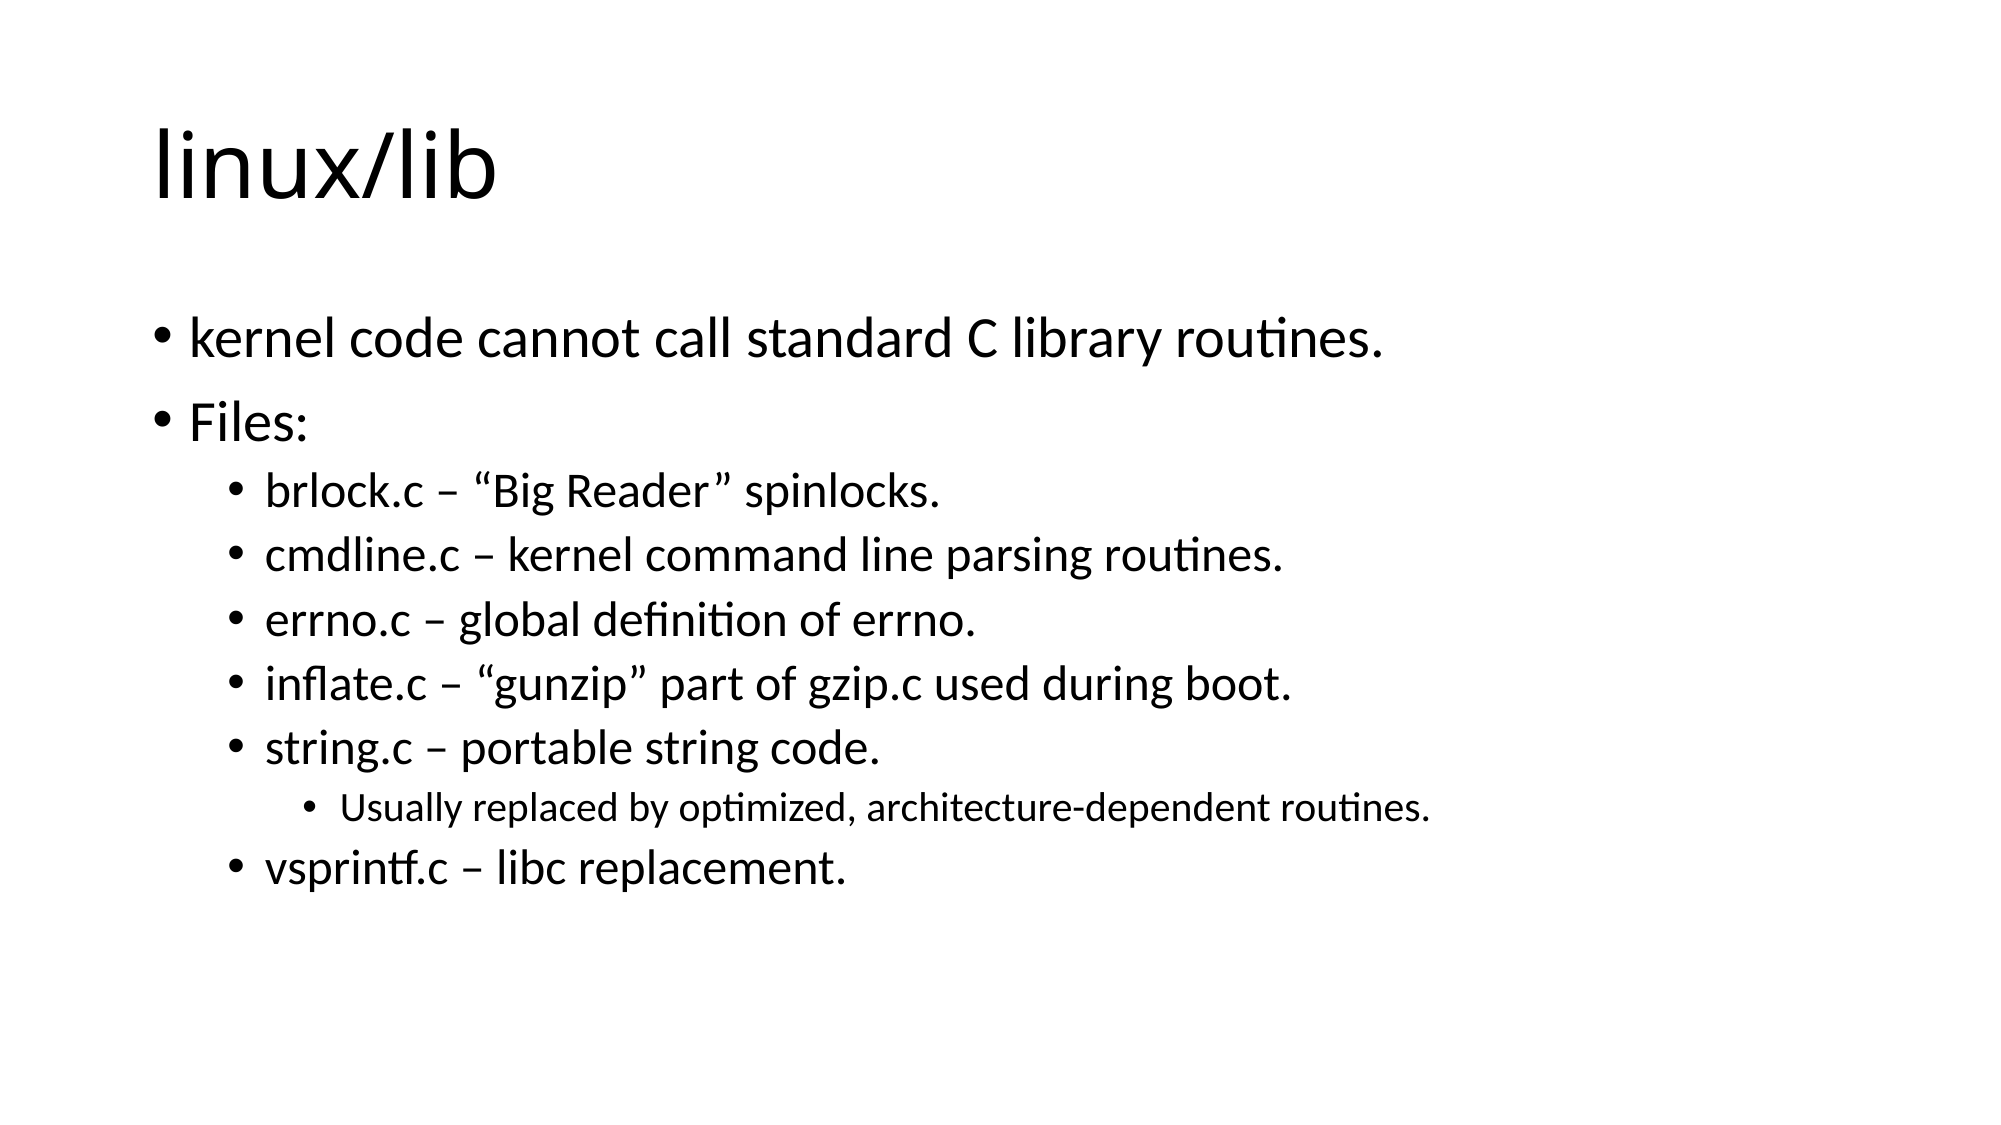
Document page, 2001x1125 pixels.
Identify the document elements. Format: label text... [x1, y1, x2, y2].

title linux/lib [137, 59, 1863, 278]
list kernel code cannot call standard C library routines. Files: brlock.c – “Big Reader” spinlocks. cmdline.c – kernel command line parsing routines. errno.c – global definition of errno. inflate.c – “gunzip” part of gzip.c used during boot. string.c – portable string code. Usually replaced by optimized, architecture-dependent routines. vsprintf.c – libc replacement. [137, 299, 1863, 1014]
